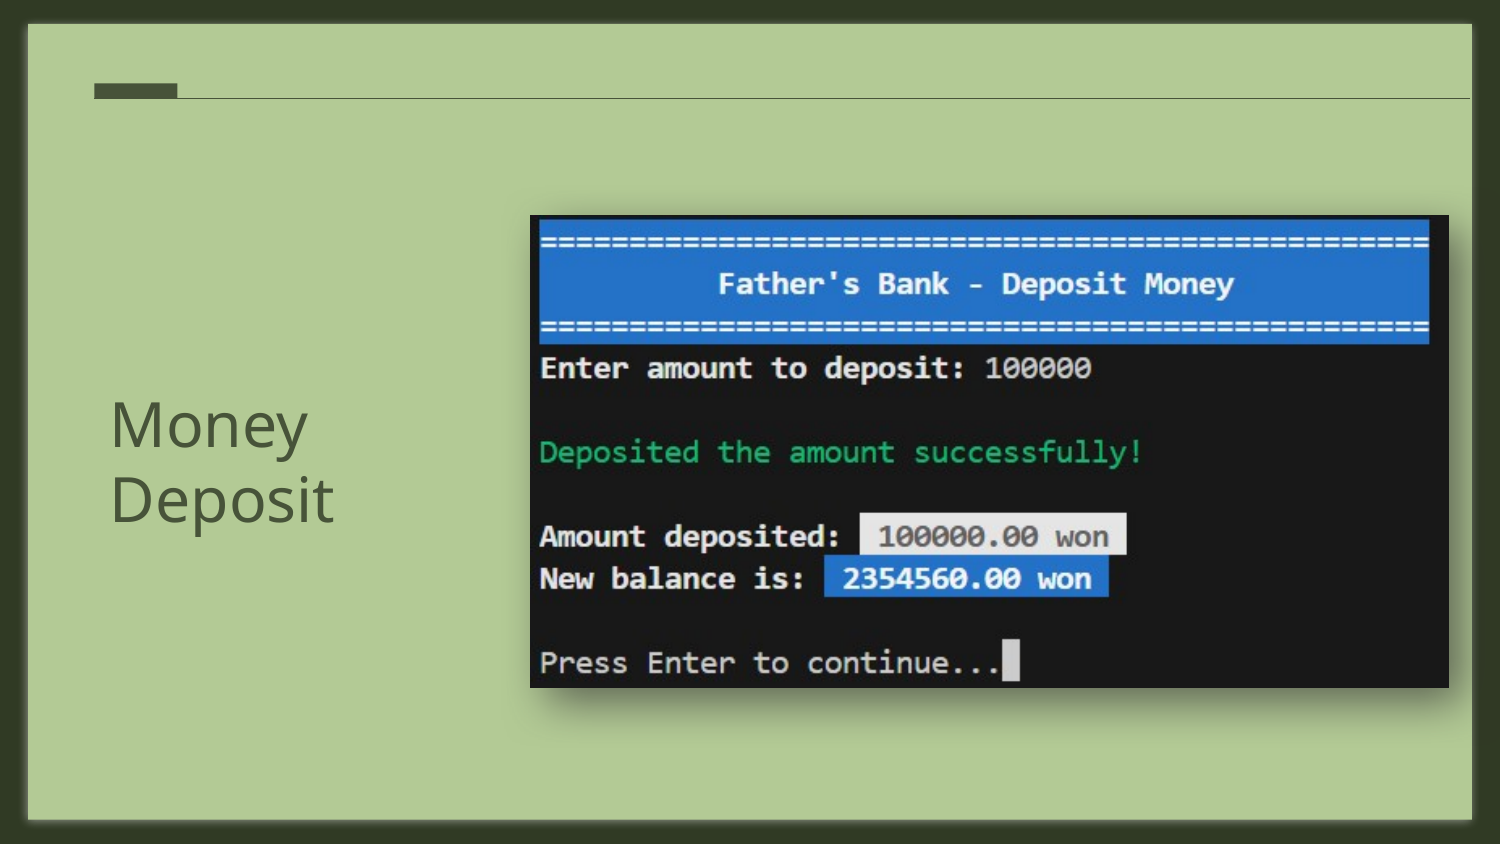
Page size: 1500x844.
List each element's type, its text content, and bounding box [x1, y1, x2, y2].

title Money Deposit [94, 352, 513, 551]
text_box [94, 83, 1471, 99]
picture [530, 215, 1449, 688]
